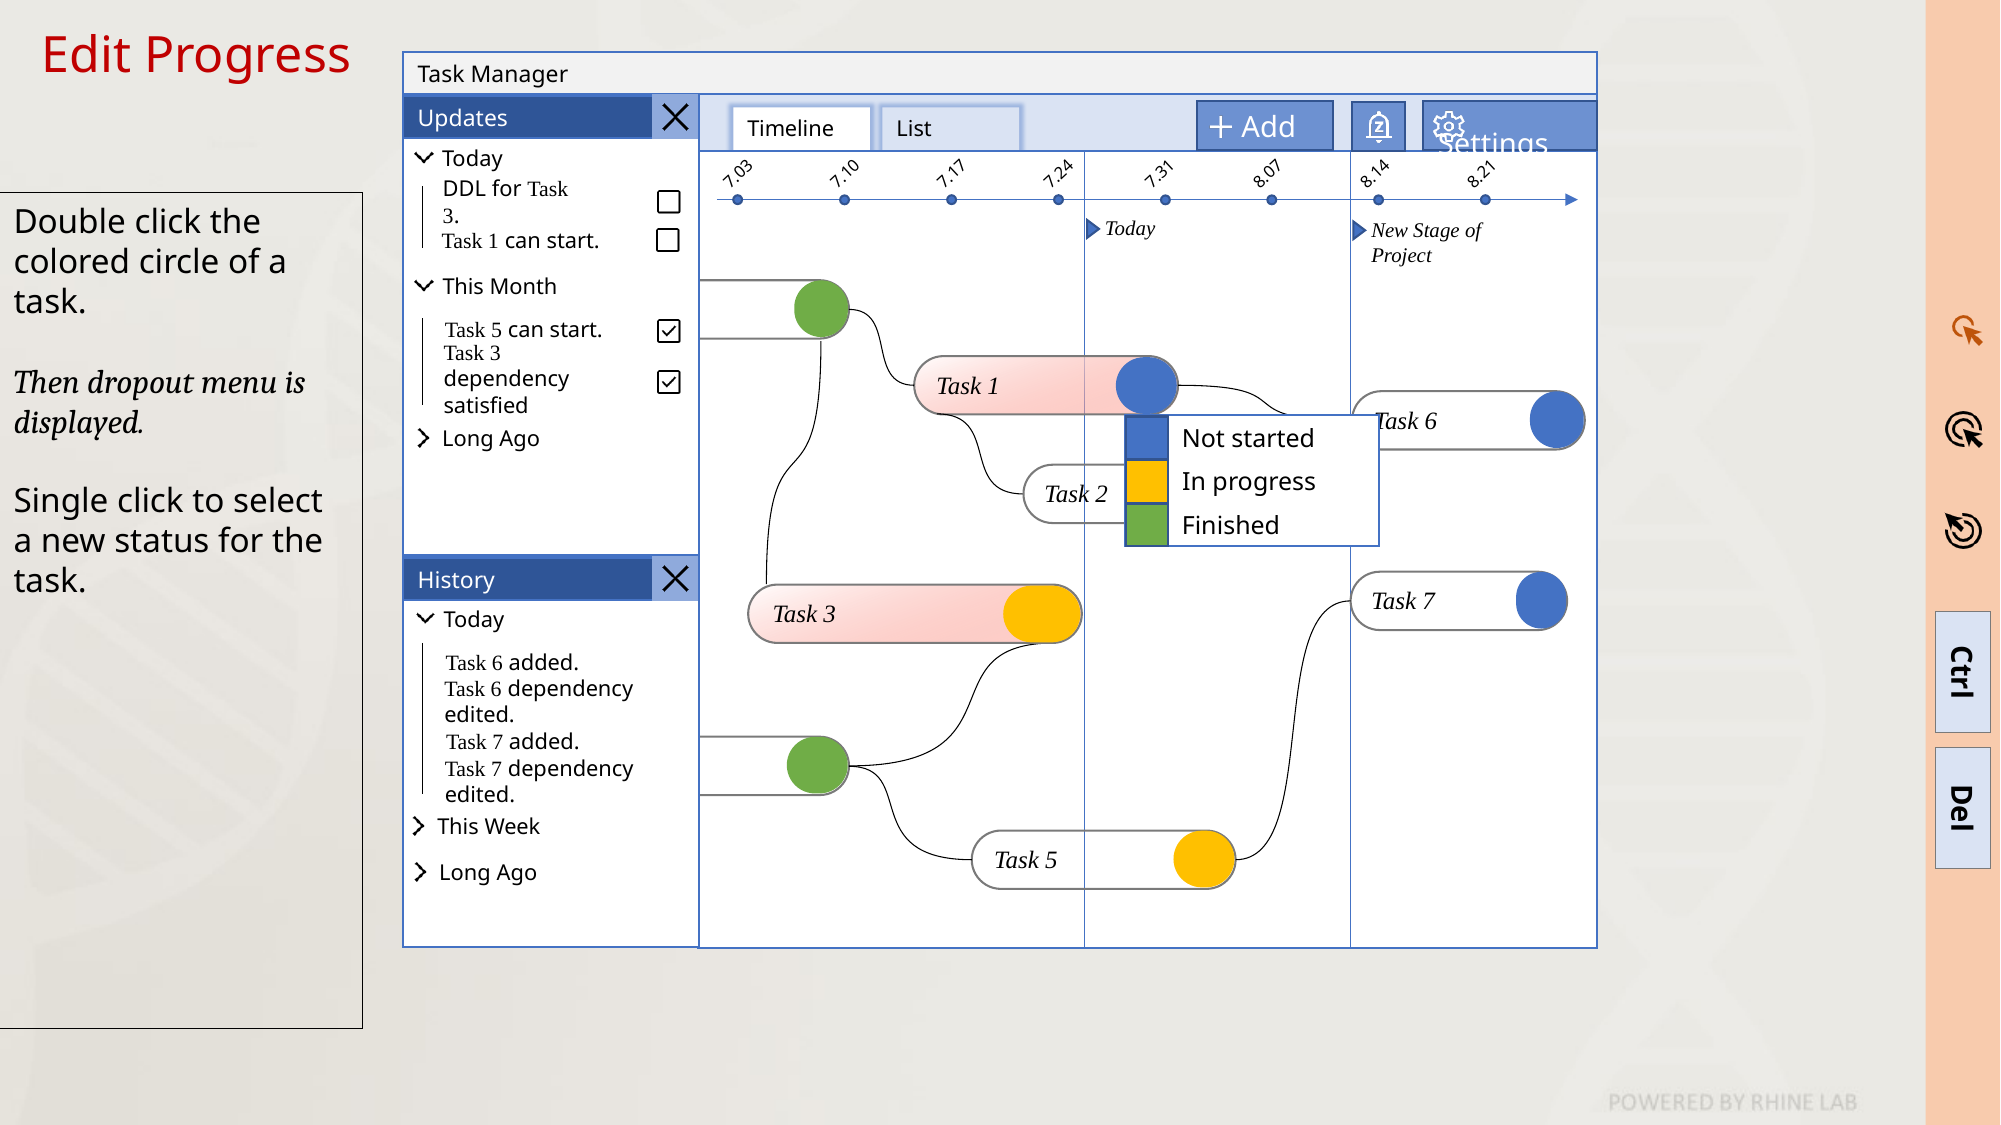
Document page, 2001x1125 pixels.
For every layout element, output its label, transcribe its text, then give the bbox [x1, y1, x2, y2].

text_box Ctrl [1935, 611, 1991, 733]
text_box [1925, 0, 2000, 1125]
text_box Edit Progress [26, 14, 399, 90]
text_box Del [1935, 747, 1991, 869]
picture [1941, 509, 1985, 552]
picture [1941, 304, 1985, 348]
picture [1941, 406, 1985, 450]
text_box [1124, 415, 1381, 547]
picture [0, 0, 1925, 1125]
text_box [399, 51, 1598, 949]
text_box Double click the colored circle of a task. Then dropout menu is displayed. Single click to select a new status for the task. [0, 192, 363, 1029]
